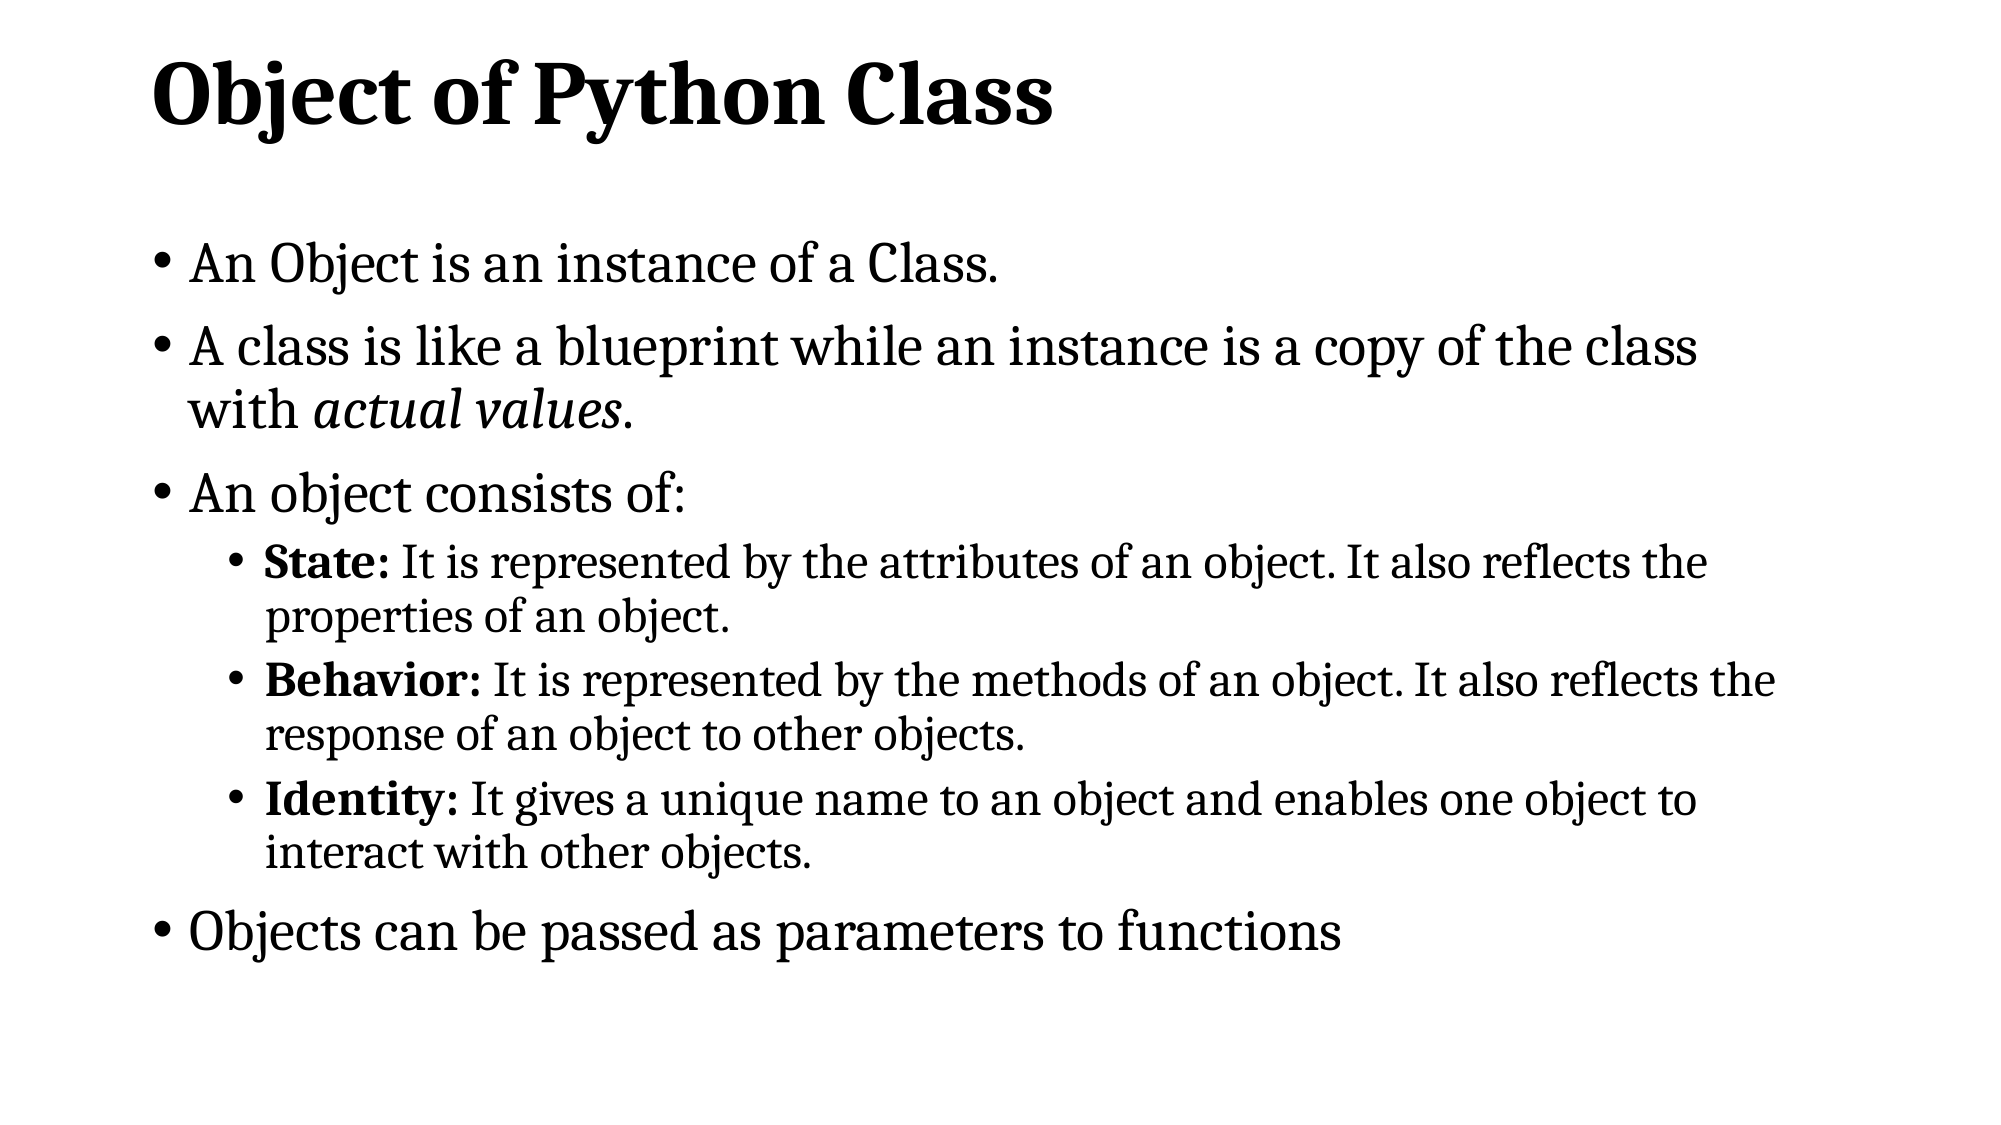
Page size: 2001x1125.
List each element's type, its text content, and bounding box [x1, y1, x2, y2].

list An Object is an instance of a Class. A class is like a blueprint while an instance is a copy of the class with actual values. An object consists of: State: It is represented by the attributes of an object. It also reflects the properties of an object. Behavior: It is represented by the methods of an object. It also reflects the response of an object to other objects. Identity: It gives a unique name to an object and enables one object to interact with other objects. Objects can be passed as parameters to functions [137, 224, 1863, 1078]
title Object of Python Class [137, 18, 1863, 171]
